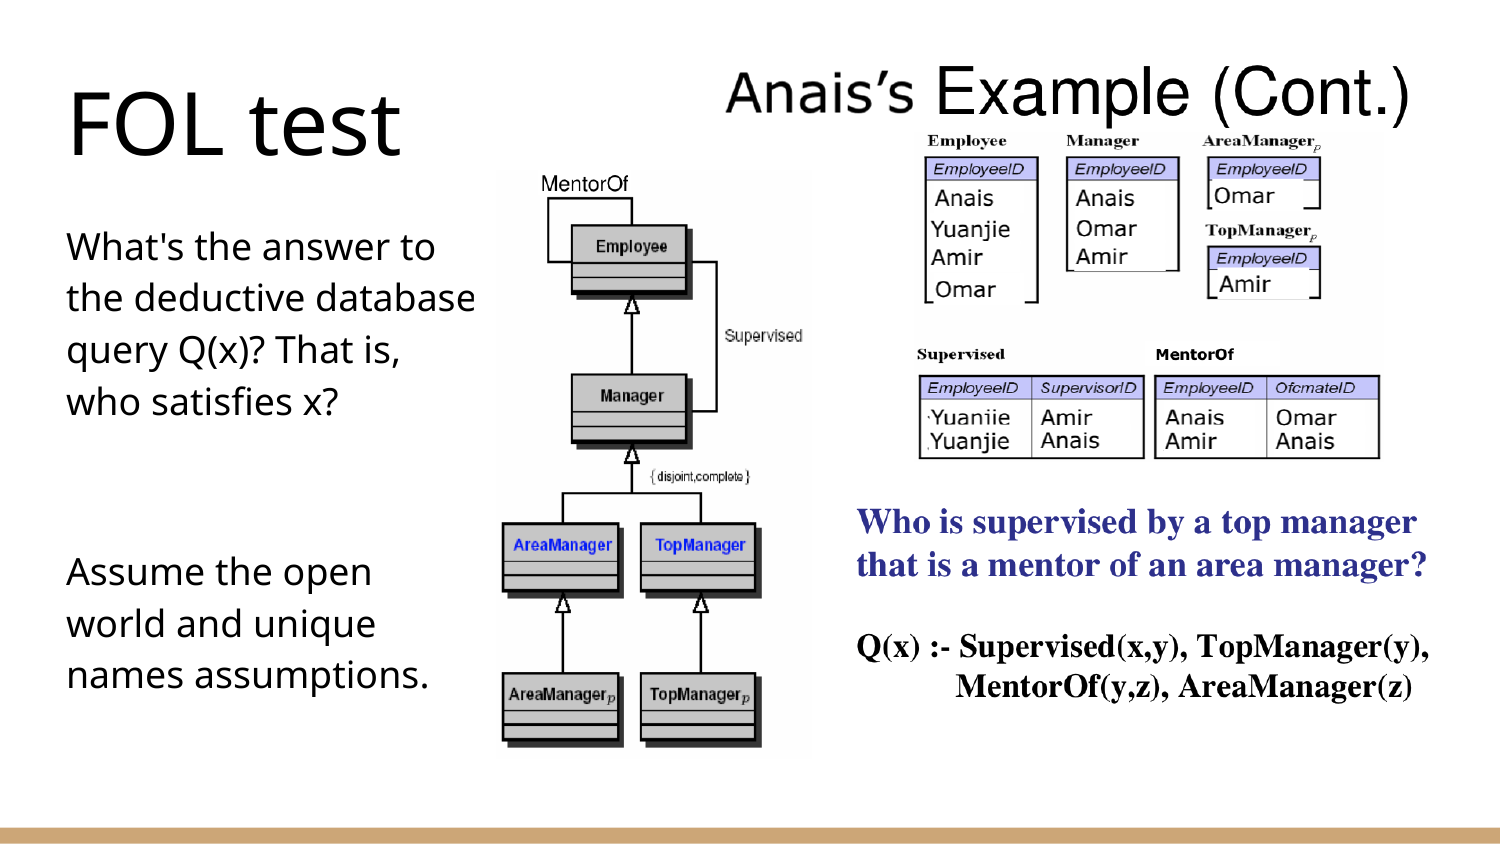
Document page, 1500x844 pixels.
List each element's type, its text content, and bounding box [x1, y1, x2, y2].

list What's the answer to the deductive database query Q(x)? That is, who satisfies x? Assume the open world and unique names assumptions. [51, 200, 468, 752]
picture [473, 51, 1450, 776]
title FOL test [51, 51, 472, 189]
